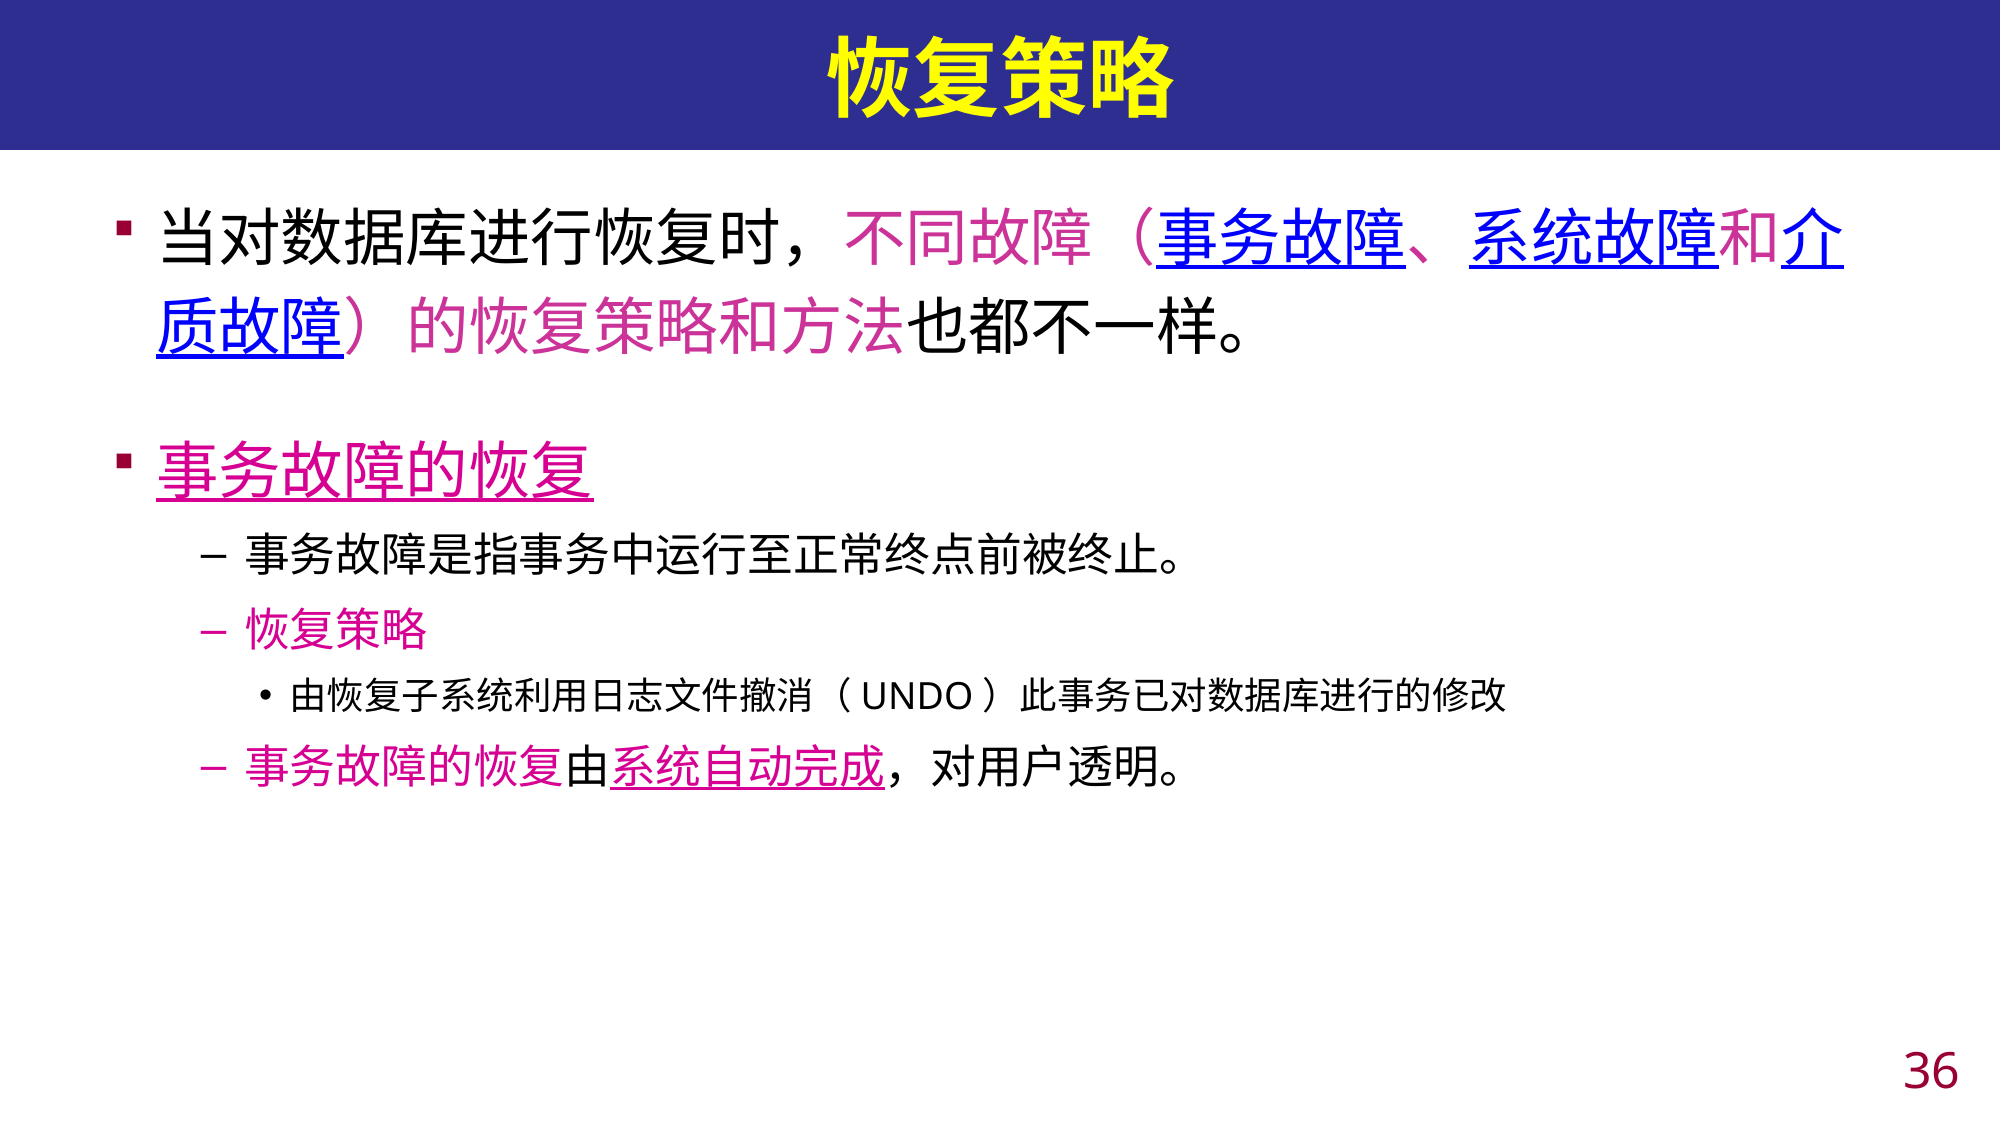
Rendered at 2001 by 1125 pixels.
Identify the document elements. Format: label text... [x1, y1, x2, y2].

slide_number 35 [1550, 1048, 1975, 1096]
title 恢复策略 [0, 0, 2000, 150]
list 当对数据库进行恢复时，不同故障（事务故障、系统故障和介质故障）的恢复策略和方法也都不一样。 事务故障的恢复 事务故障是指事务中运行至正常终点前被终止。 恢复策略 由恢复子系统利用日志文件撤消（UNDO）此事务已对数据库进行的修改 事务故障的恢复由系统自动完成，对用户透明。 [97, 174, 1904, 1073]
